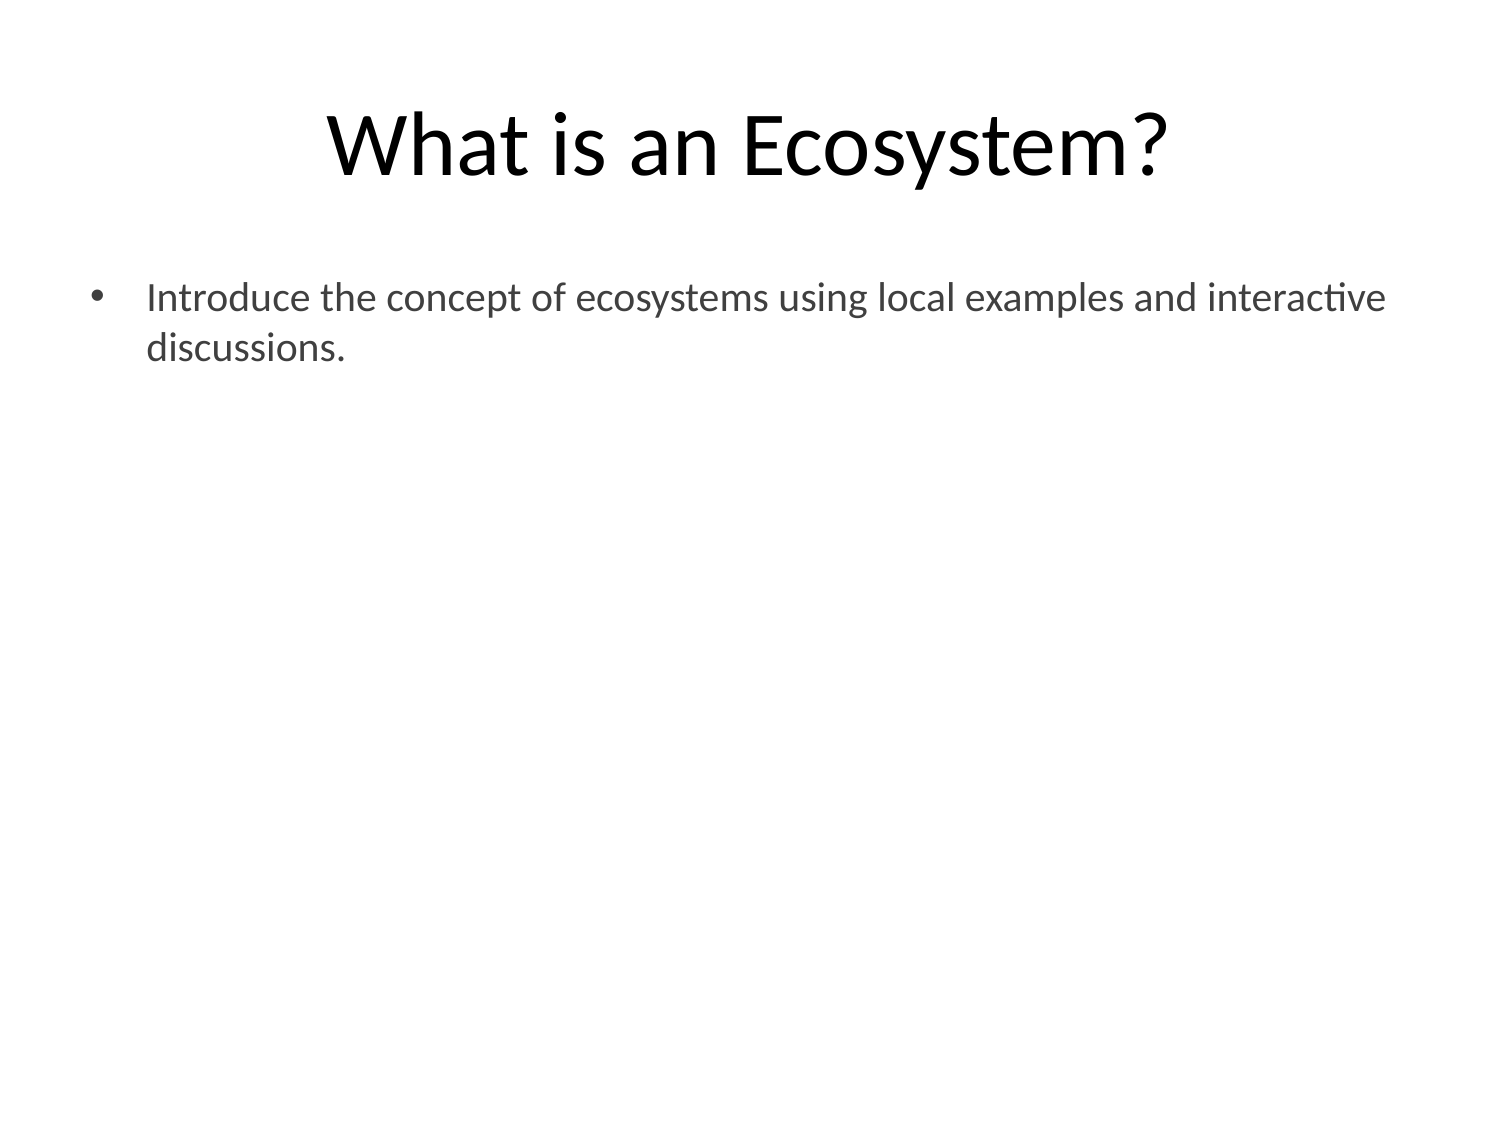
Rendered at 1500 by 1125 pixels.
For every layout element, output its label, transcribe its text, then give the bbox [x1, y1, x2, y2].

list Introduce the concept of ecosystems using local examples and interactive discussions. [75, 262, 1425, 1005]
title What is an Ecosystem? [75, 45, 1425, 233]
